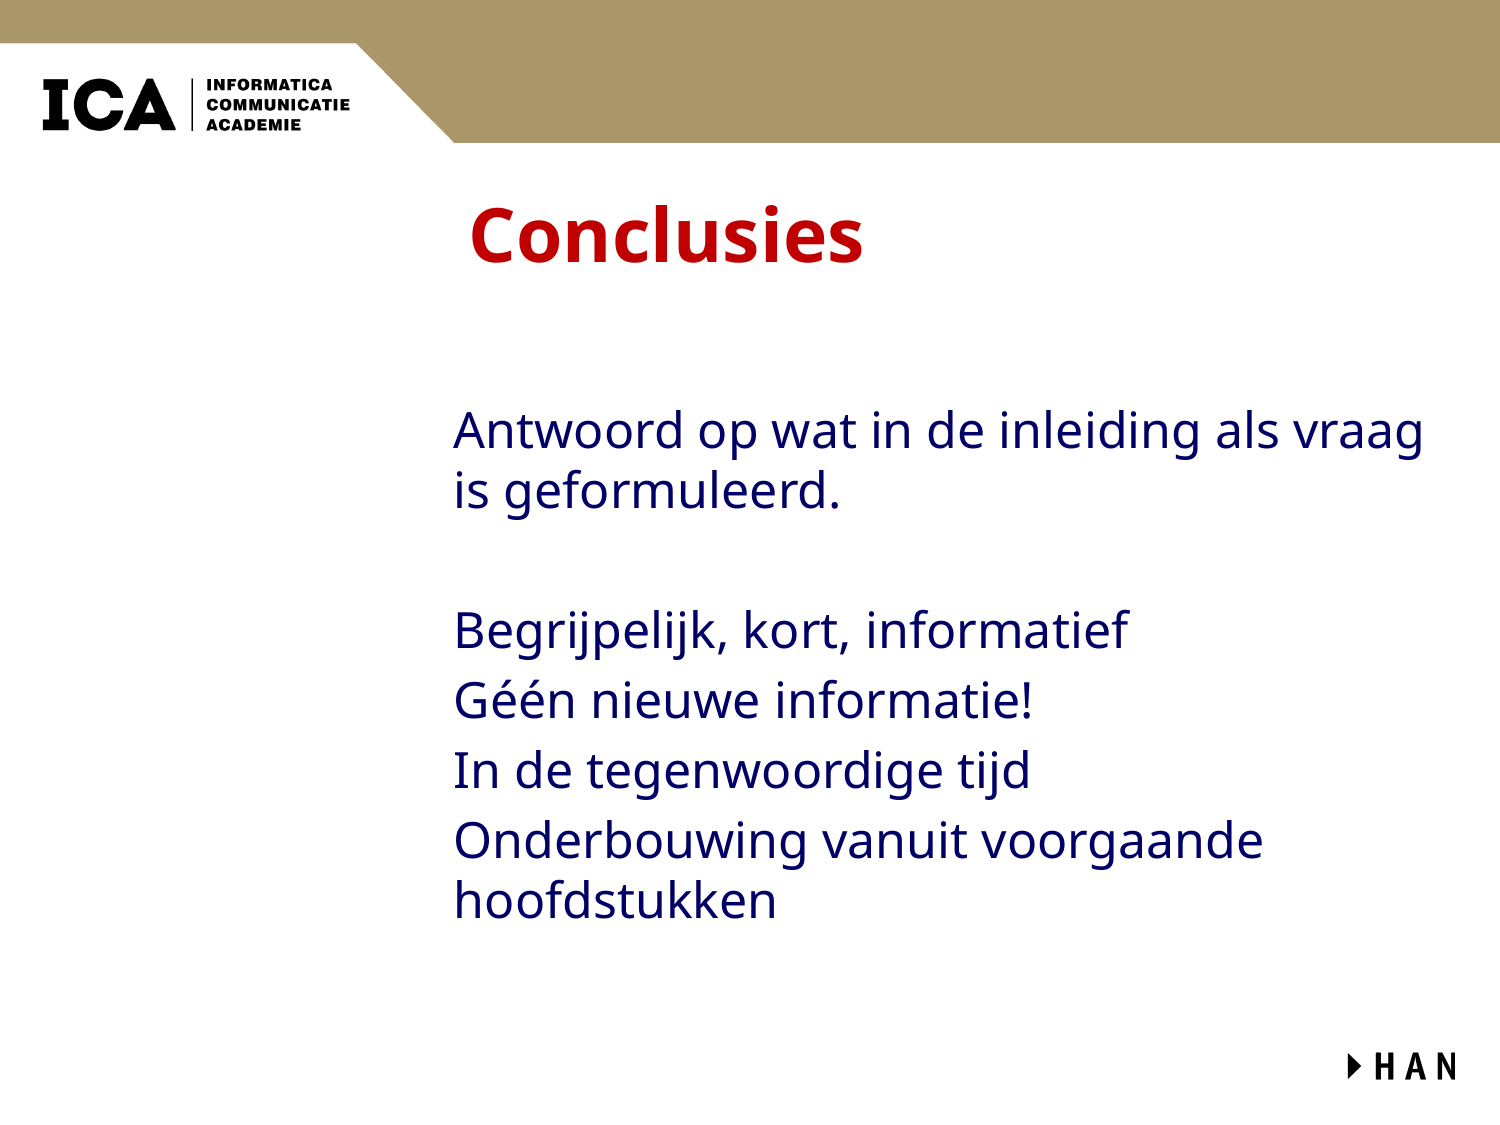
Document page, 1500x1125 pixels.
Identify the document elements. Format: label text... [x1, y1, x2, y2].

title Conclusies [453, 179, 1455, 287]
list Antwoord op wat in de inleiding als vraag is geformuleerd. Begrijpelijk, kort, informatief Géén nieuwe informatie! In de tegenwoordige tijd Onderbouwing vanuit voorgaande hoofdstukken [453, 391, 1455, 1040]
